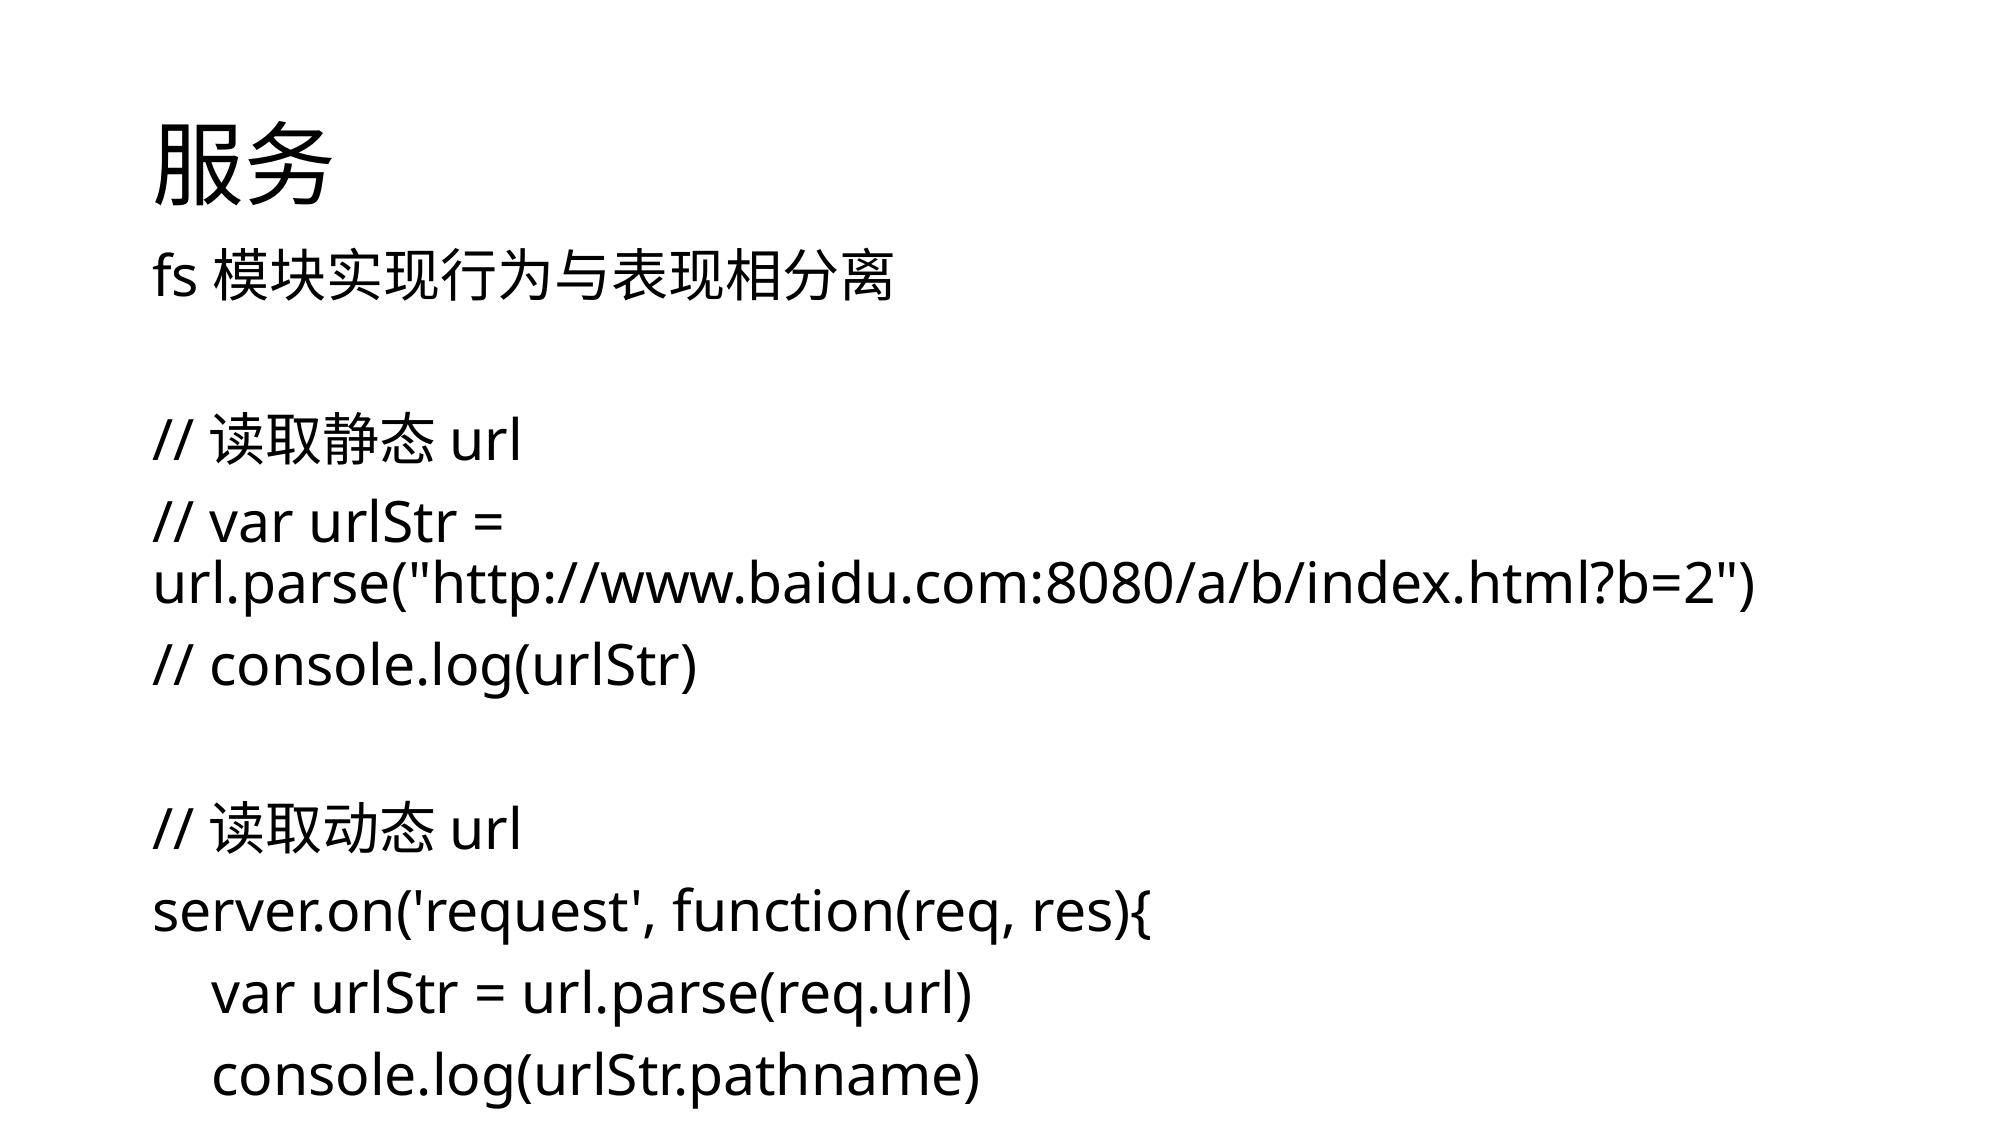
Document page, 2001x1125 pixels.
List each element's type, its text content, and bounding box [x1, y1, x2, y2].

title 服务 [137, 59, 1863, 239]
list fs模块实现行为与表现相分离 //读取静态url // var urlStr = url.parse("http://www.baidu.com:8080/a/b/index.html?b=2") // console.log(urlStr) //读取动态url server.on('request', function(req, res){ var urlStr = url.parse(req.url) console.log(urlStr.pathname) [137, 239, 1863, 1124]
